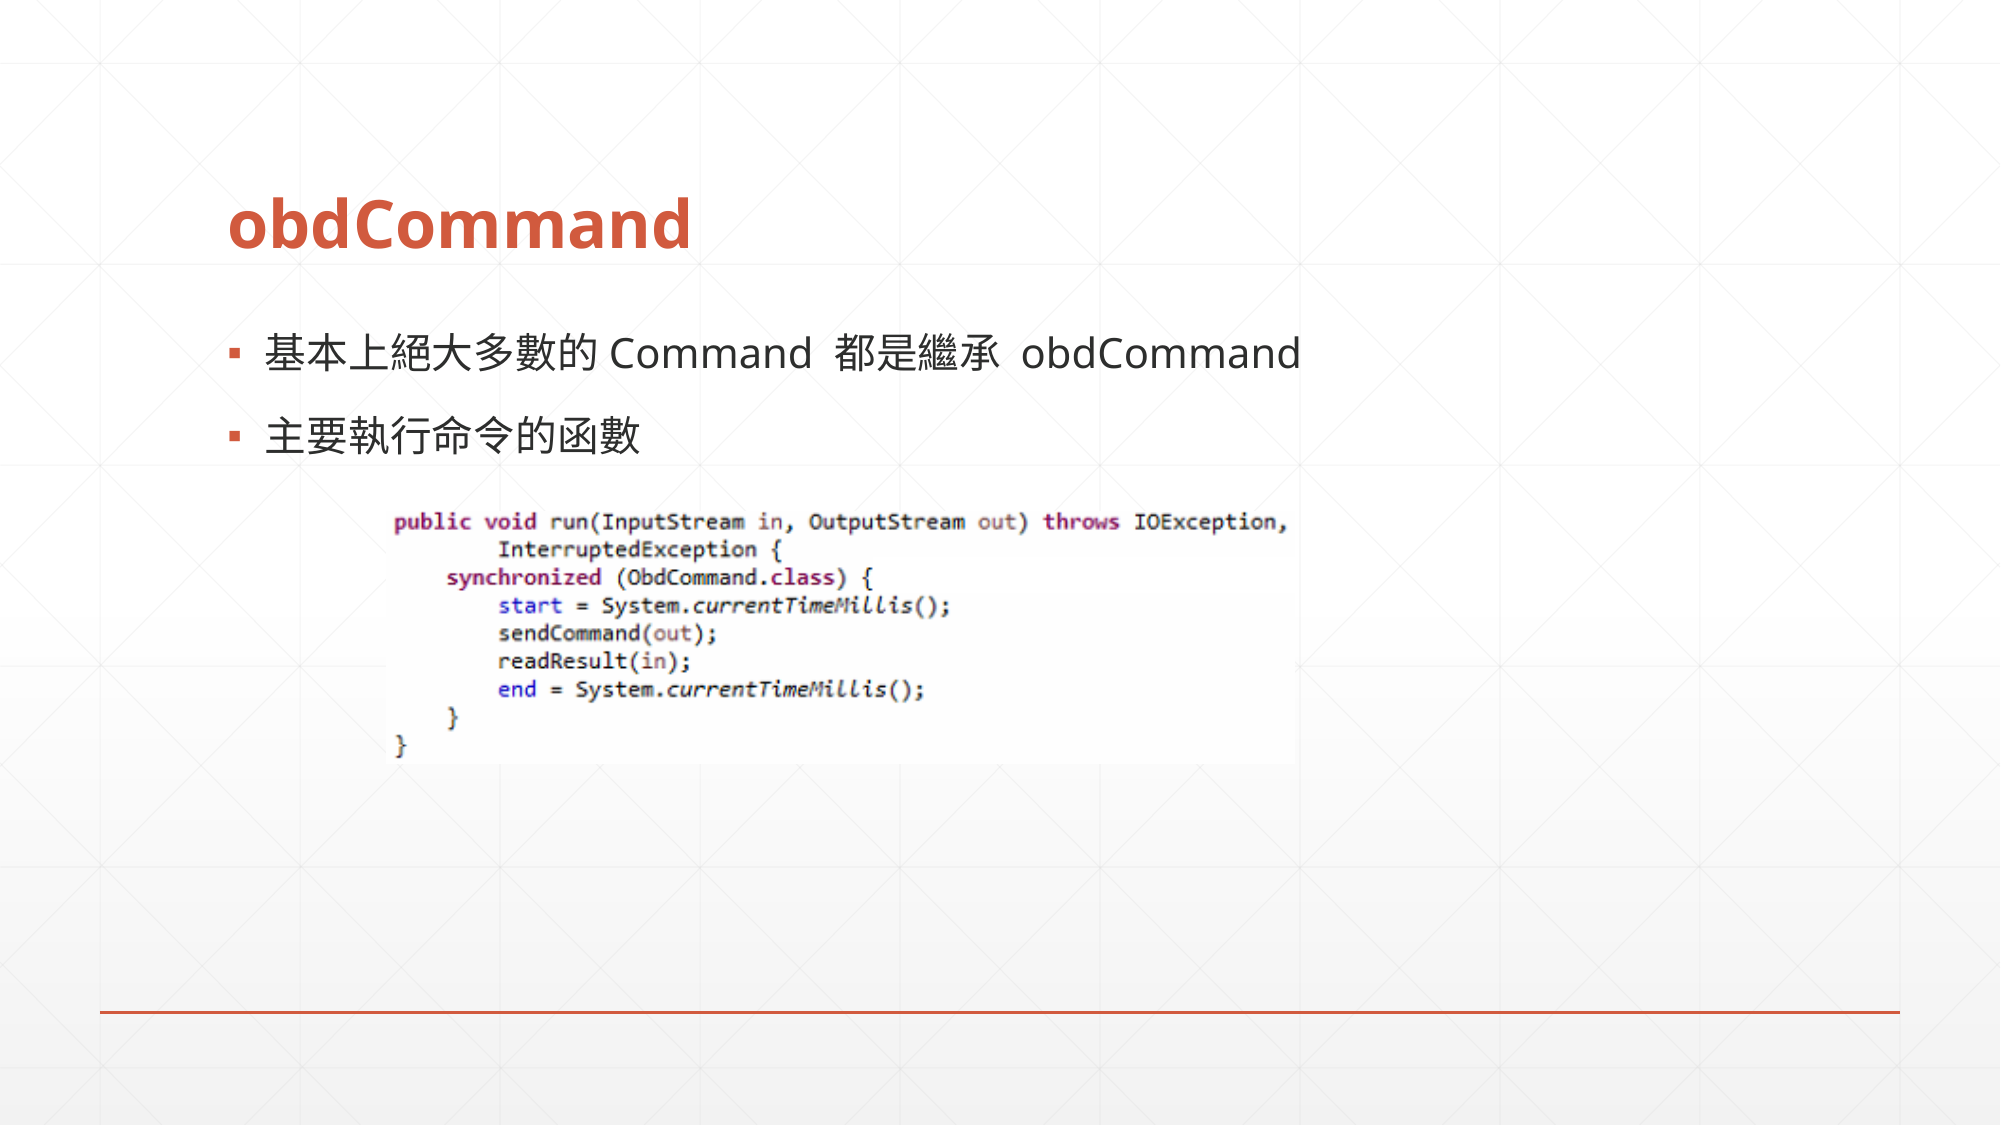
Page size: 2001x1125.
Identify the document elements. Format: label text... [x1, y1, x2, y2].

picture [386, 511, 1295, 764]
title obdCommand [212, 82, 1788, 271]
list 基本上絕大多數的Command 都是繼承 obdCommand 主要執行命令的函數 [212, 324, 1788, 950]
